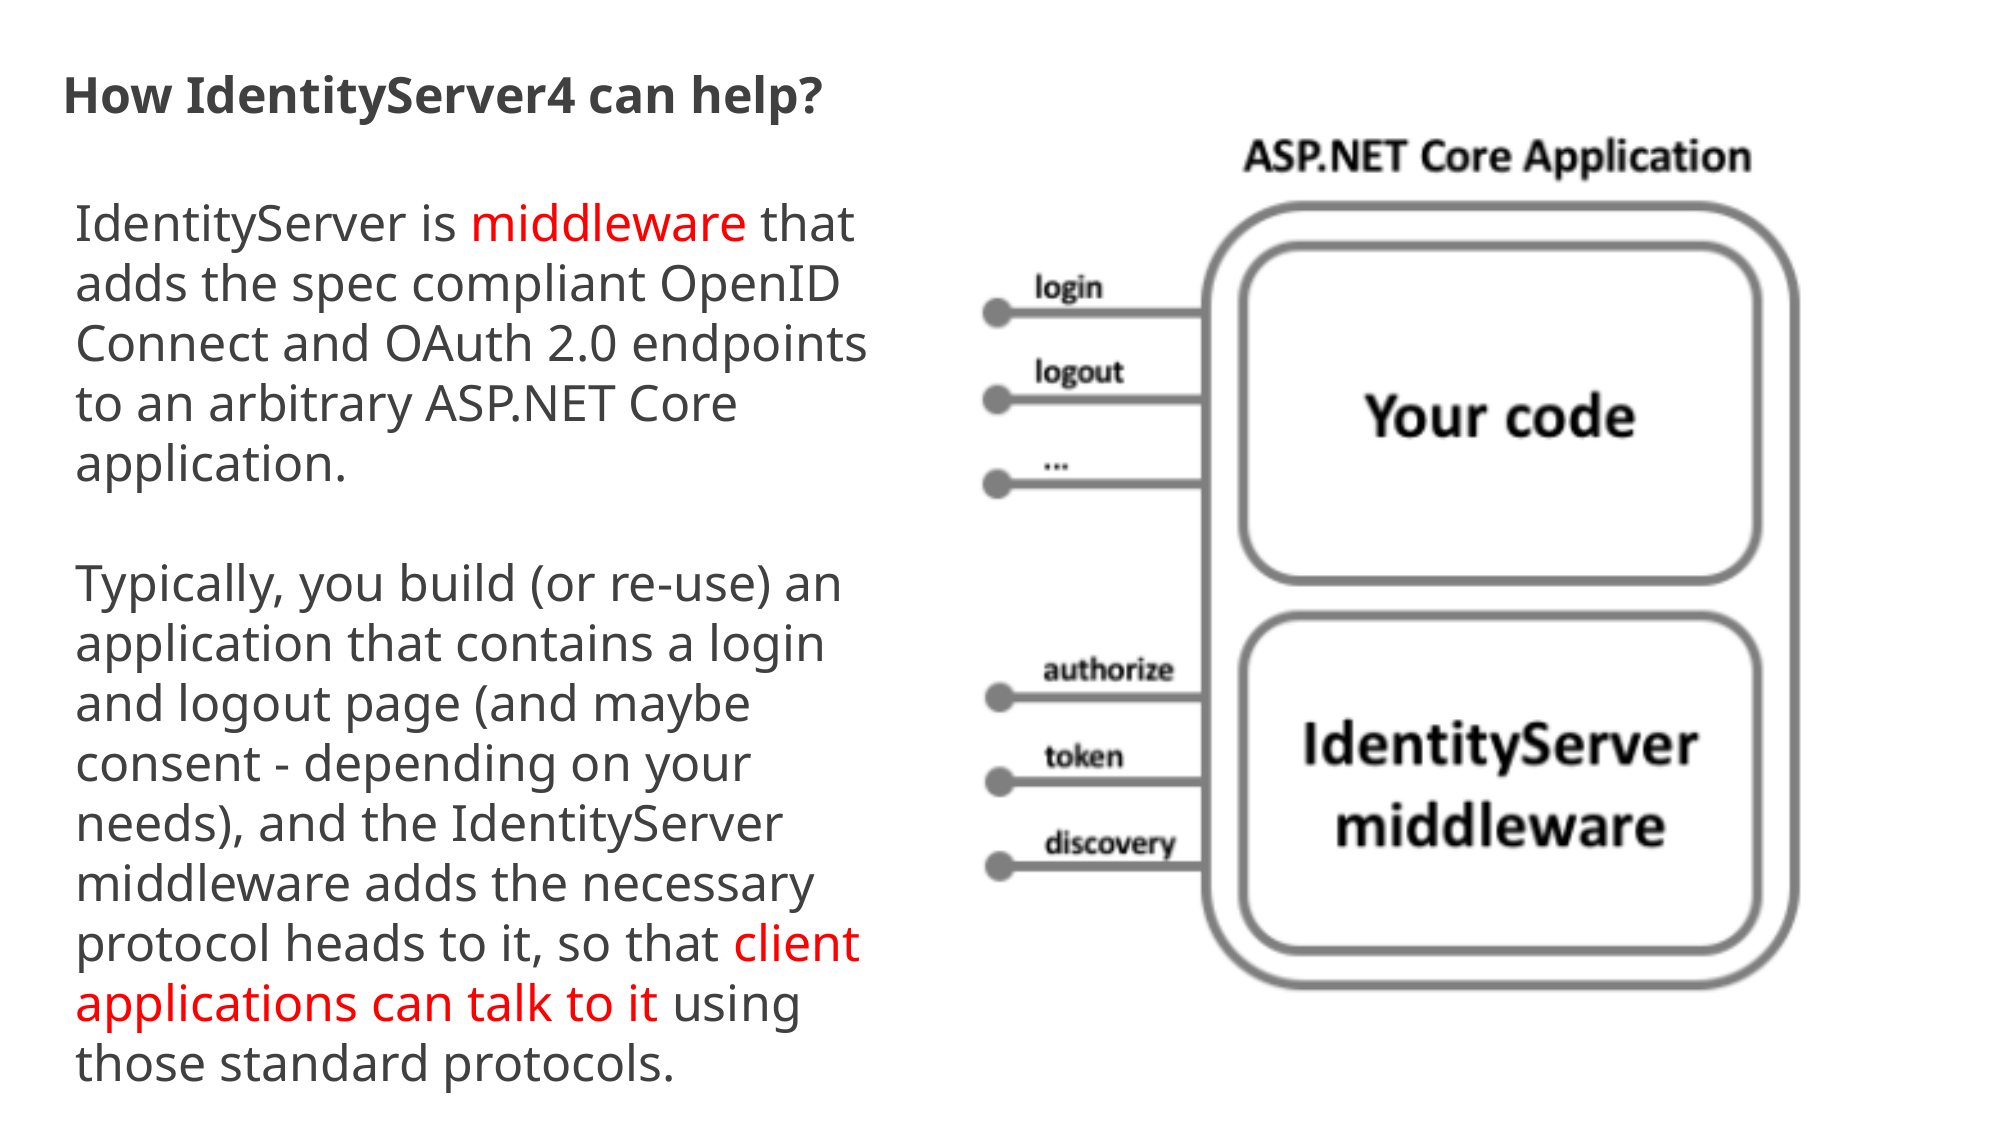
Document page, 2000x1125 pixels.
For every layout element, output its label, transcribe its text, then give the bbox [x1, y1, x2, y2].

text_box IdentityServer is middleware that adds the spec compliant OpenID Connect and OAuth 2.0 endpoints to an arbitrary ASP.NET Core application. Typically, you build (or re-use) an application that contains a login and logout page (and maybe consent - depending on your needs), and the IdentityServer middleware adds the necessary protocol heads to it, so that client applications can talk to it using those standard protocols. [60, 183, 928, 1099]
text_box How IdentityServer4 can help? [47, 56, 839, 132]
picture [945, 101, 1847, 1024]
